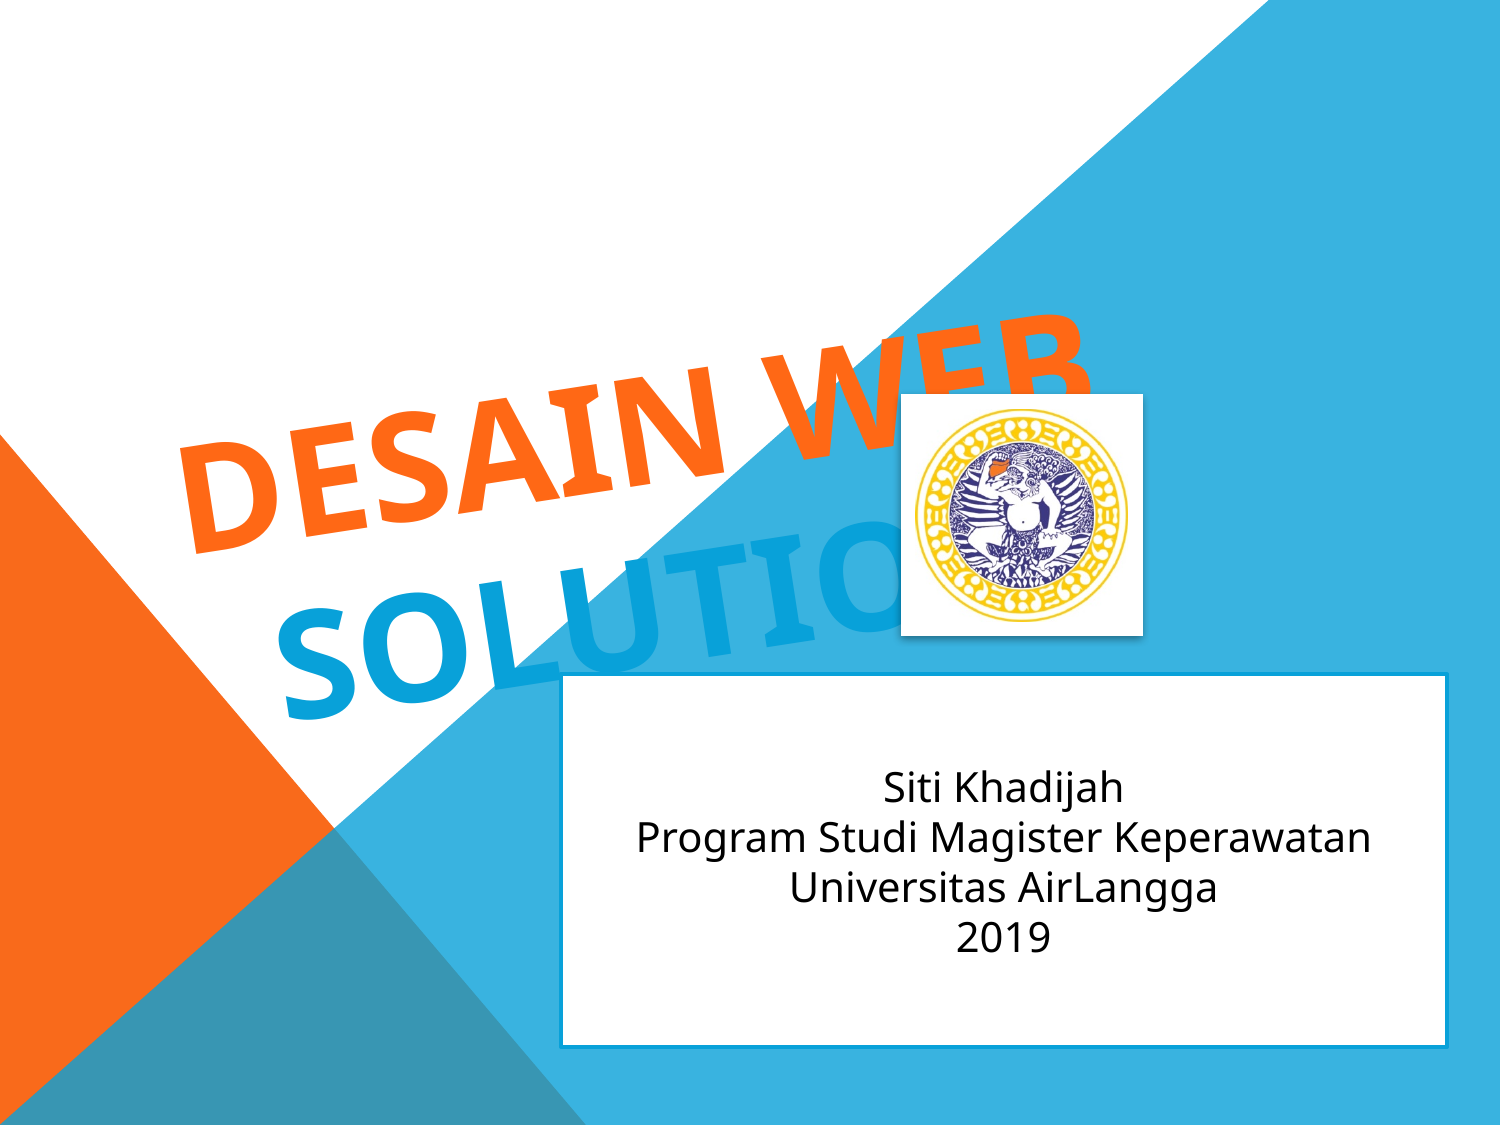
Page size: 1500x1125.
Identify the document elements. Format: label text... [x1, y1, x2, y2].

text_box DESAIN WEB SOLUTION [0, 196, 1500, 806]
text_box Siti Khadijah Program Studi Magister Keperawatan Universitas AirLangga 2019 [559, 672, 1449, 1049]
picture [915, 408, 1129, 622]
